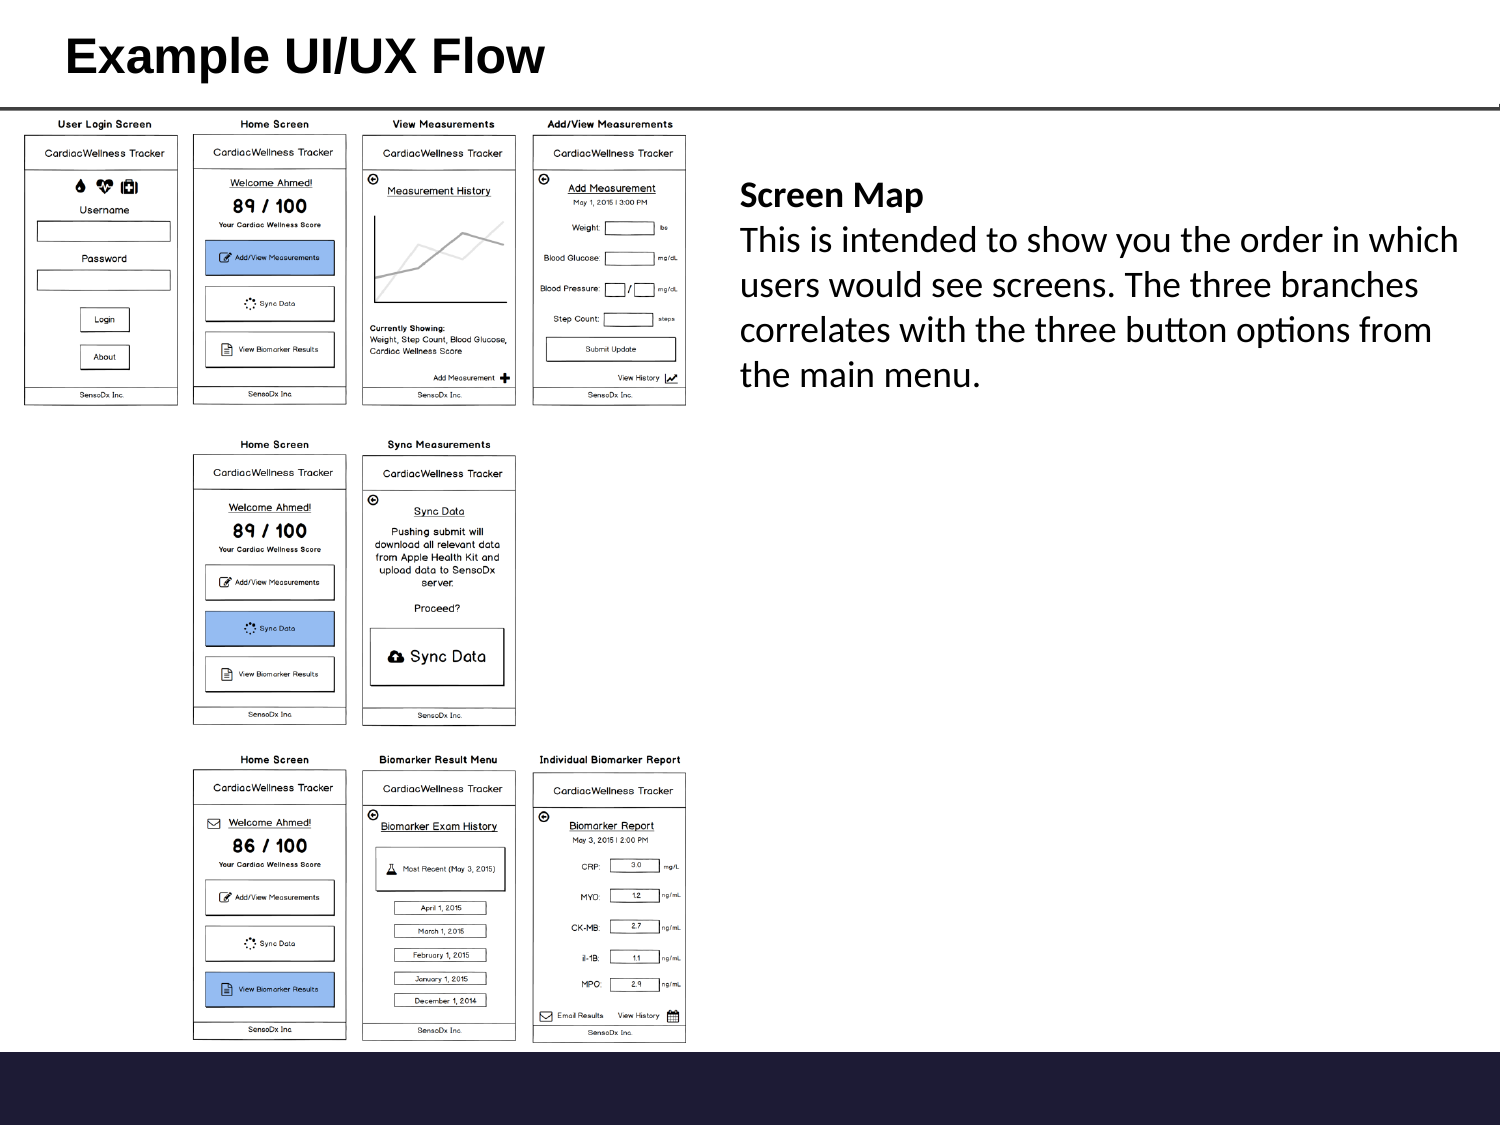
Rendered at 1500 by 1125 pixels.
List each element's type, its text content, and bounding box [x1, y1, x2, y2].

text_box Screen Map This is intended to show you the order in which users would see screens. The three branches correlates with the three button options from the main menu. [725, 162, 1475, 448]
text_box Example UI/UX Flow [50, 16, 1163, 91]
picture [24, 119, 686, 1044]
text_box [0, 0, 1500, 109]
